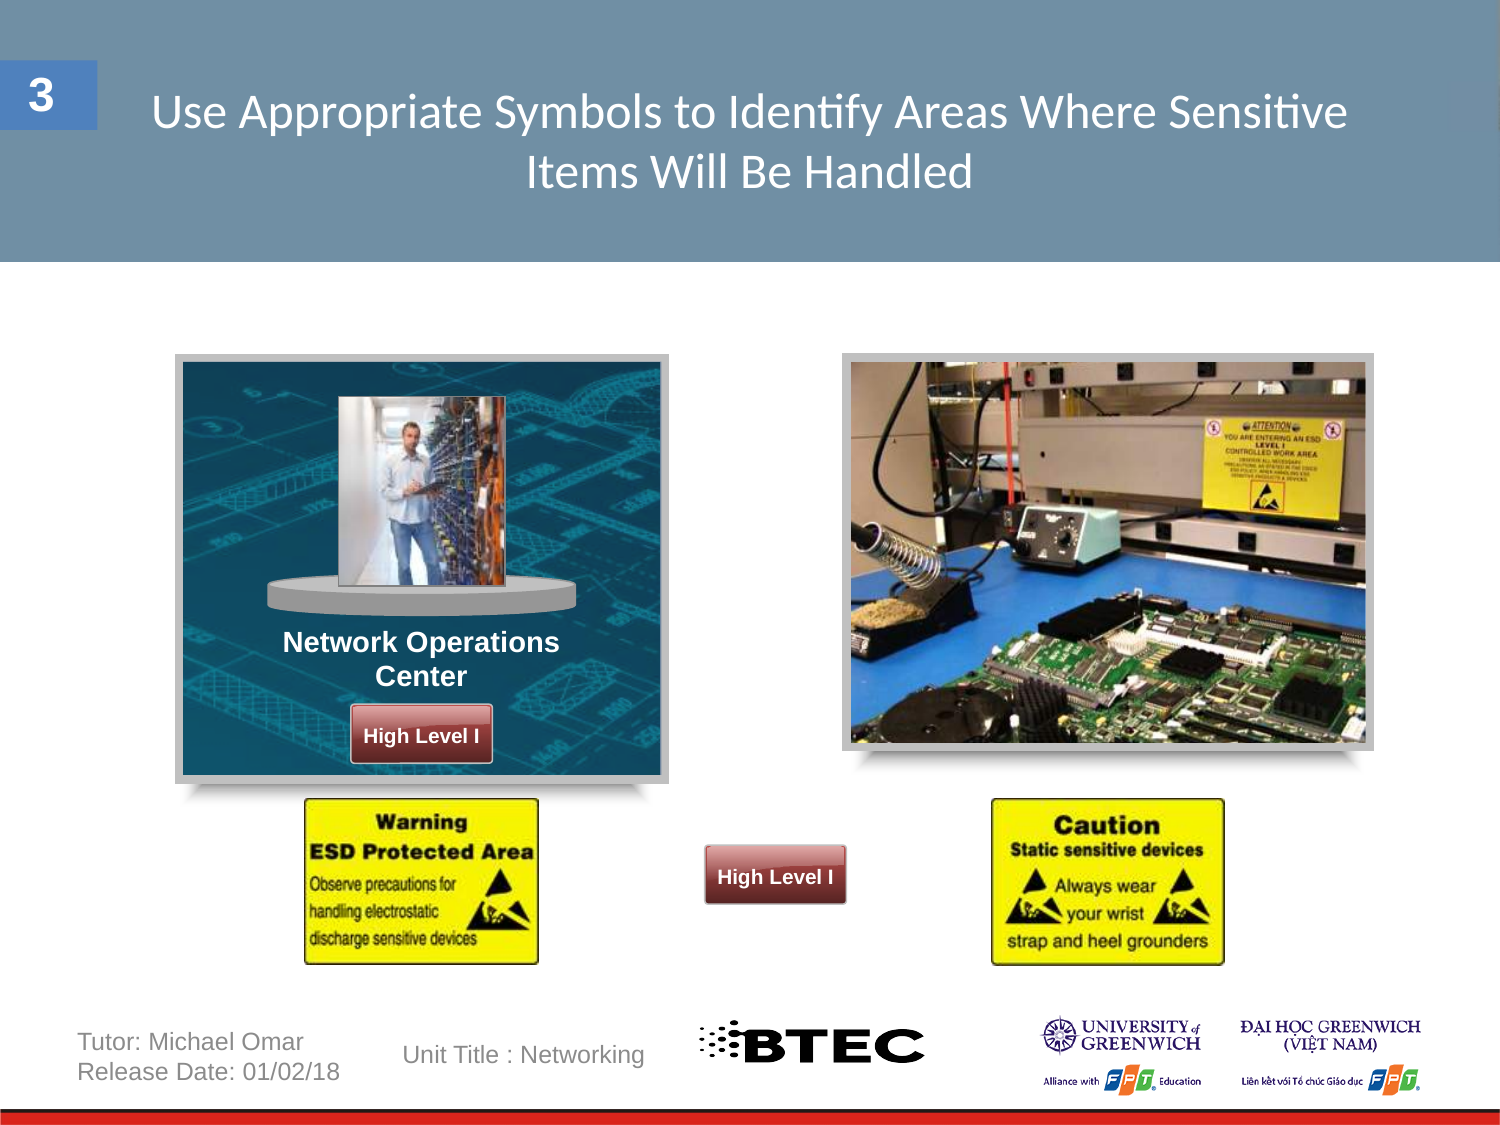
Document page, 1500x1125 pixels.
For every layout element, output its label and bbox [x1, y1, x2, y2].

picture [0, 1109, 1500, 1125]
picture [990, 798, 1226, 966]
picture [1037, 1012, 1425, 1102]
picture [182, 361, 661, 776]
picture [699, 1020, 925, 1063]
picture [304, 798, 539, 965]
picture [0, 0, 1500, 262]
text_box [850, 751, 1365, 775]
text_box [654, 844, 897, 905]
picture [850, 361, 1366, 743]
text_box [220, 396, 623, 764]
text_box [179, 784, 653, 807]
